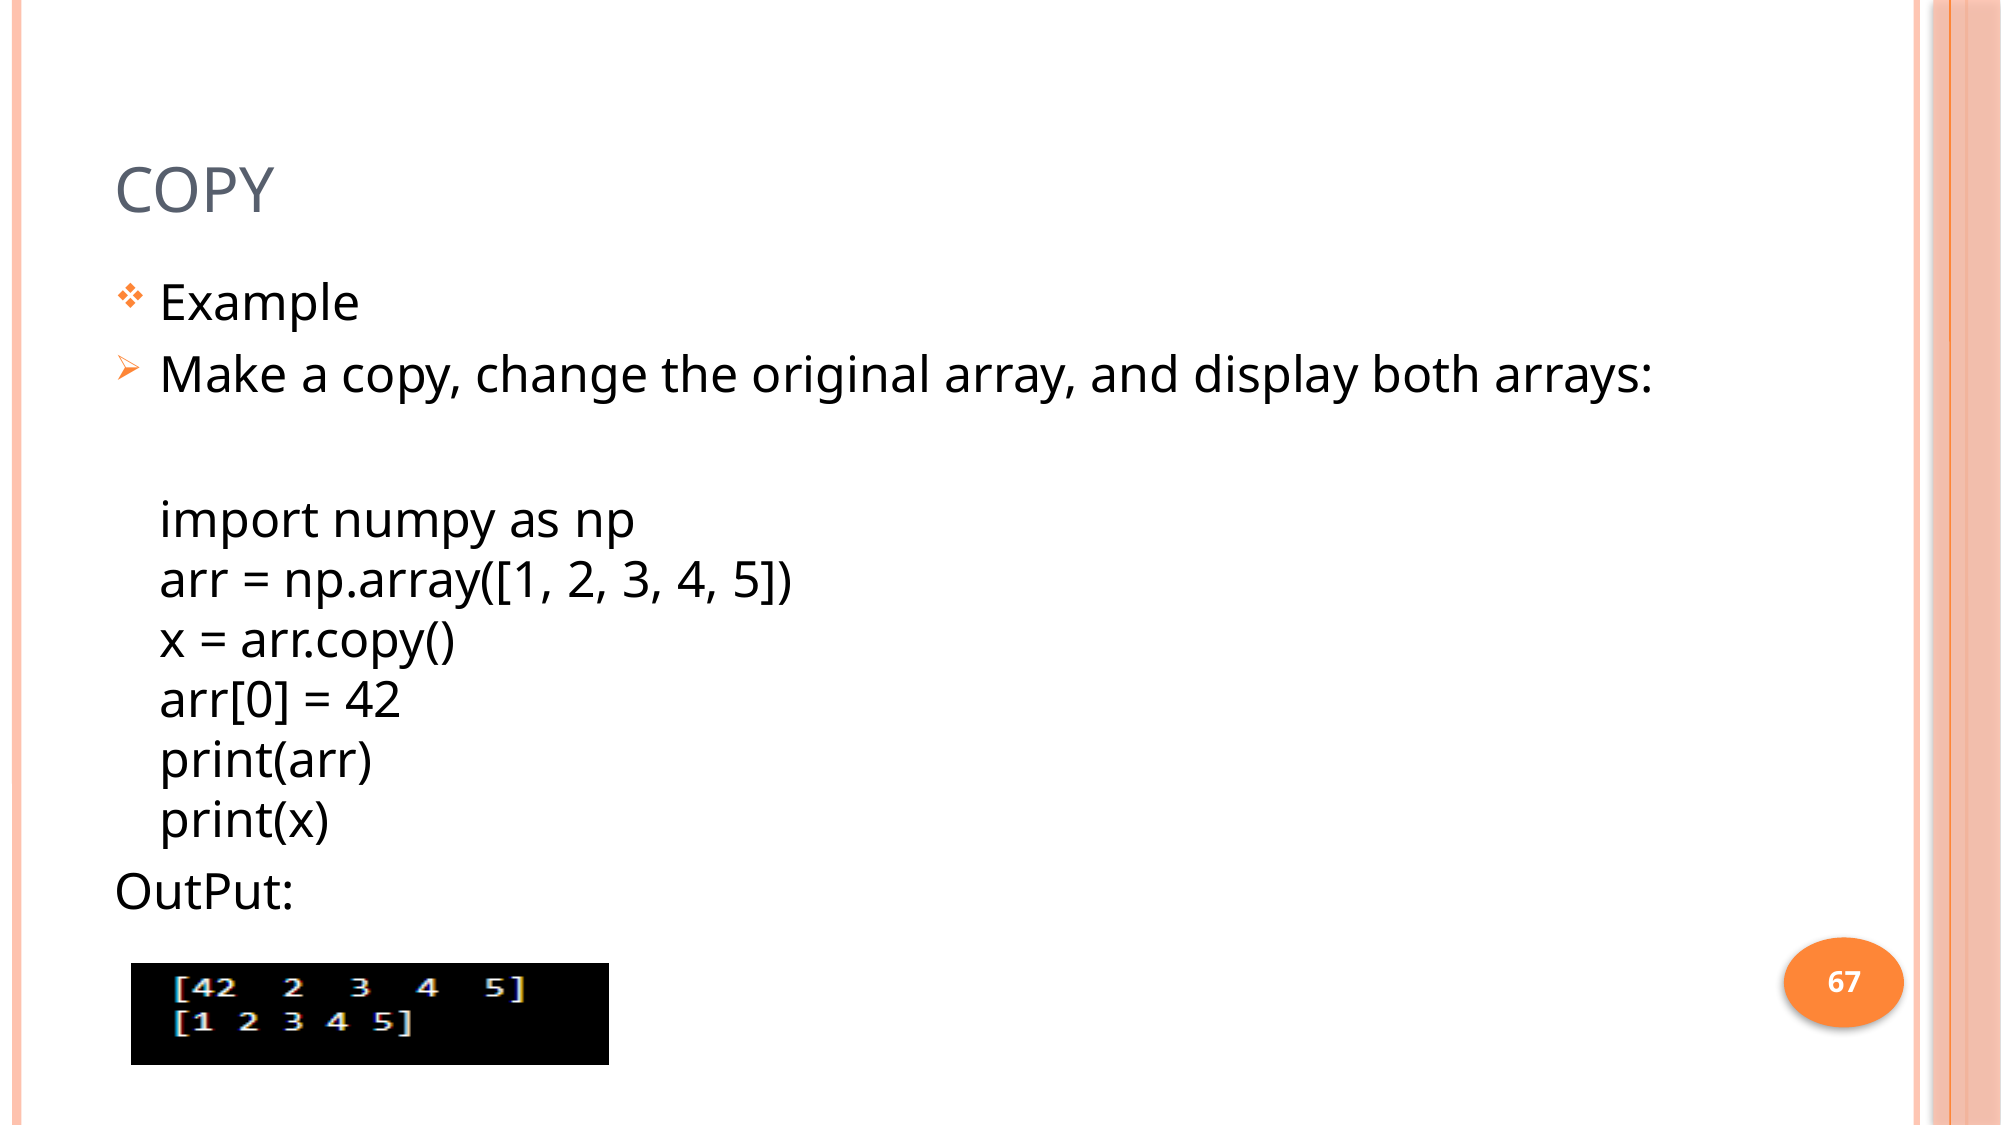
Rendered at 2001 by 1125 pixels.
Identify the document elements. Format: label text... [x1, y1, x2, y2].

title COPY [99, 45, 1734, 233]
list Example Make a copy, change the original array, and display both arrays: import numpy as np arr = np.array([1, 2, 3, 4, 5]) x = arr.copy() arr[0] = 42 print(arr) print(x) OutPut: [99, 262, 1734, 1062]
picture [130, 962, 609, 1066]
slide_number 67 [1777, 940, 1912, 1027]
